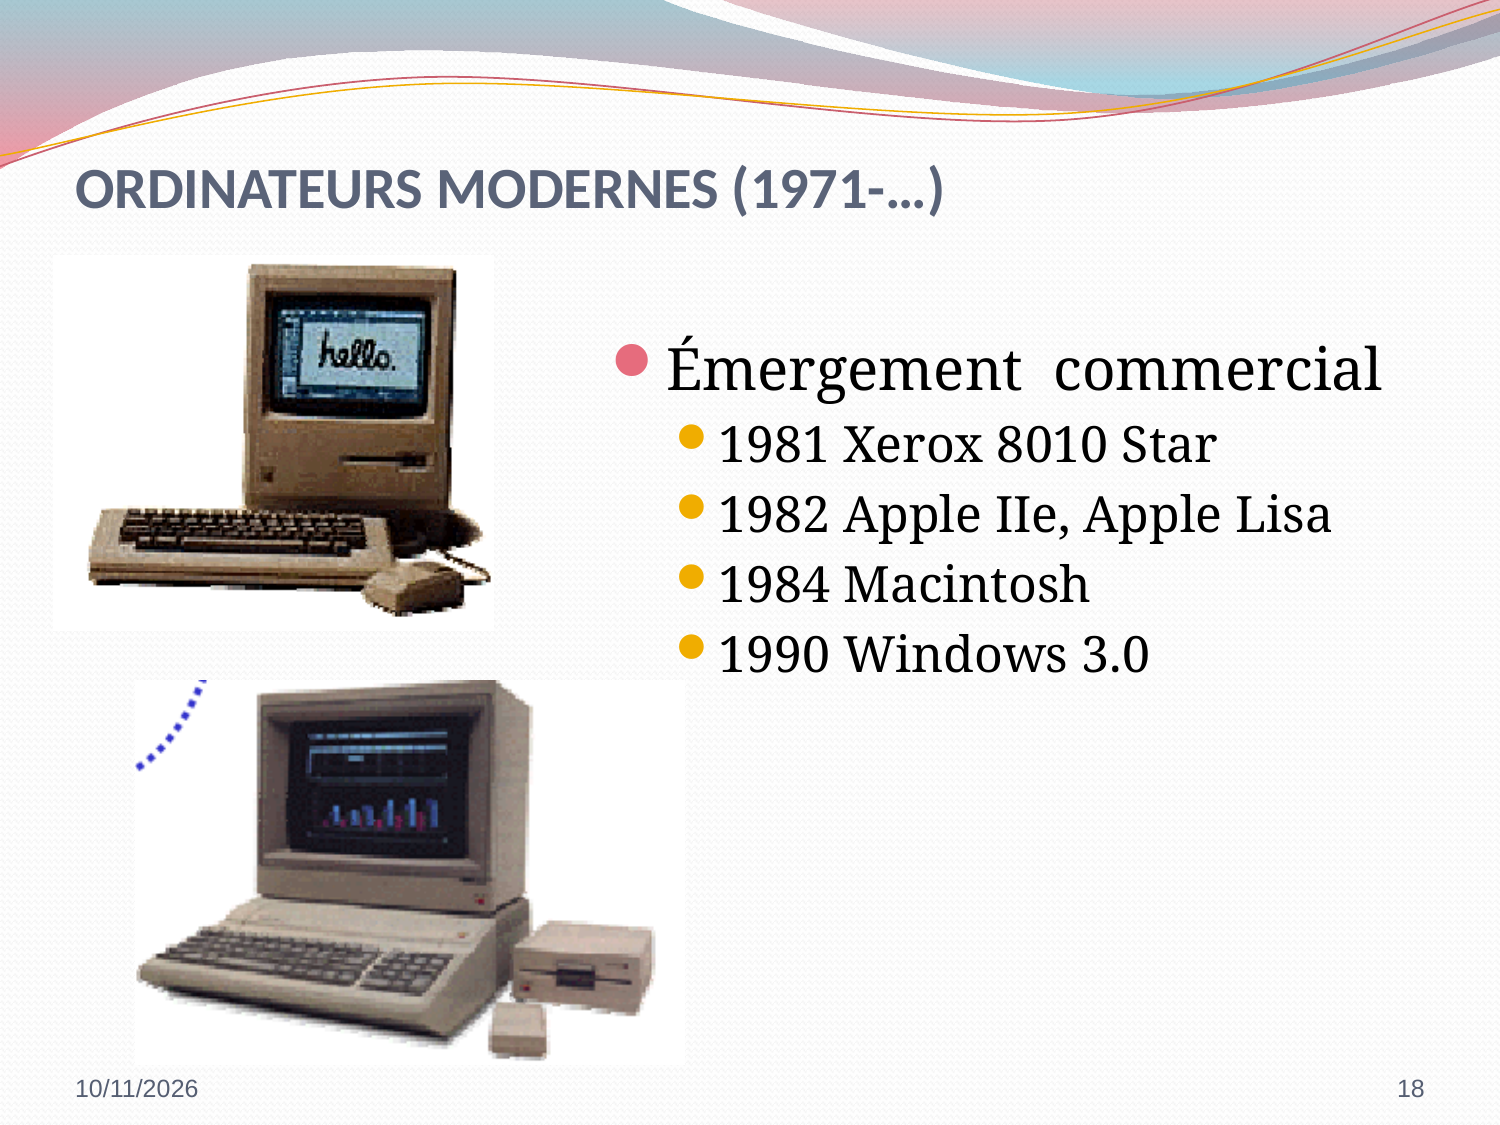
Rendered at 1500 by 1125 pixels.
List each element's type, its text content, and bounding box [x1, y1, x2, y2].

list Émergement commercial 1981 Xerox 8010 Star 1982 Apple IIe, Apple Lisa 1984 Macintosh 1990 Windows 3.0 [596, 324, 1412, 799]
title ORDINATEURS MODERNES (1971-…) [75, 75, 1425, 220]
picture [52, 255, 494, 631]
picture [135, 680, 685, 1065]
slide_number 18 [1299, 1042, 1425, 1103]
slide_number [75, 1042, 425, 1103]
